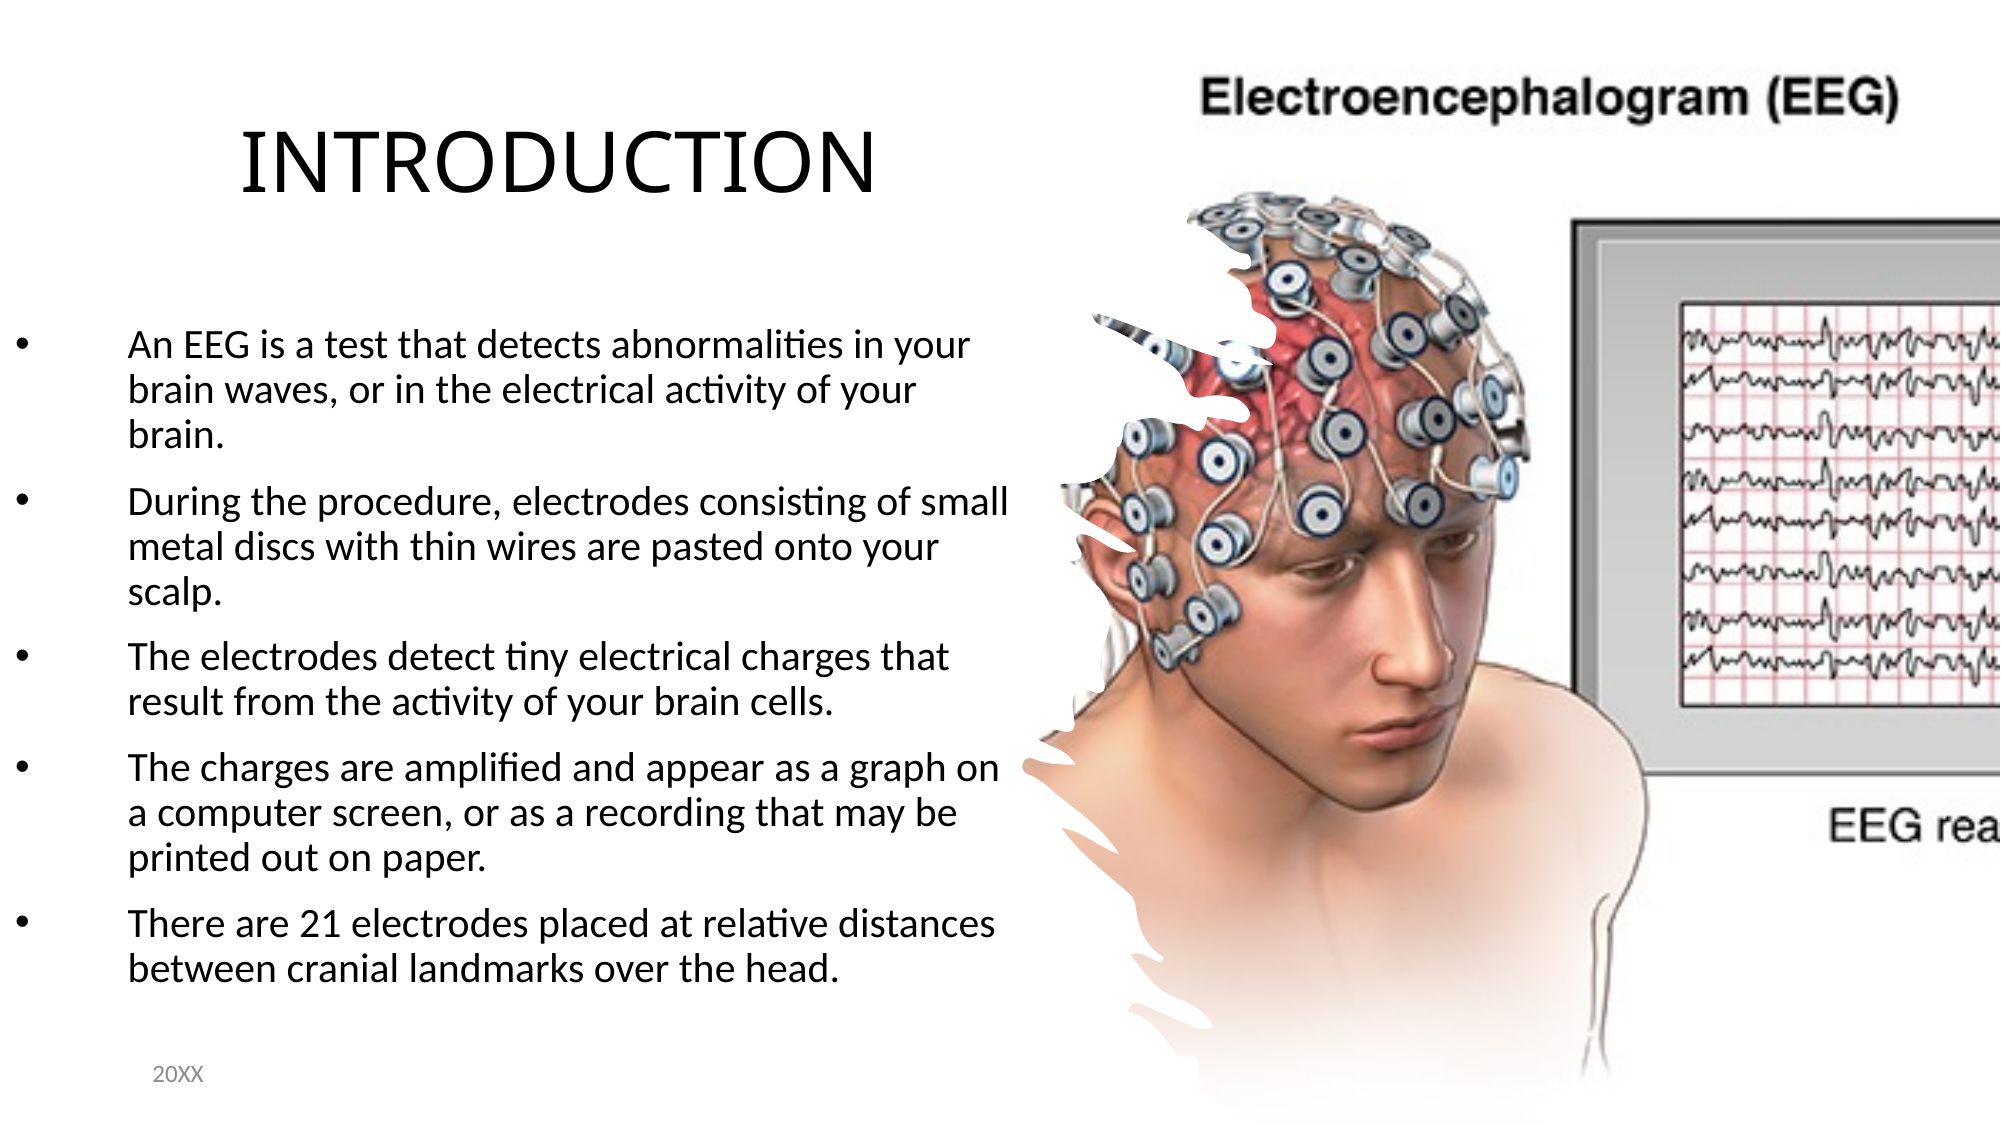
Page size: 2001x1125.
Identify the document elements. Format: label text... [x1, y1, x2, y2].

list An EEG is a test that detects abnormalities in your brain waves, or in the electrical activity of your brain. During the procedure, electrodes consisting of small metal discs with thin wires are pasted onto your scalp. The electrodes detect tiny electrical charges that result from the activity of your brain cells. The charges are amplified and appear as a graph on a computer screen, or as a recording that may be printed out on paper. There are 21 electrodes placed at relative distances between cranial landmarks over the head. [0, 315, 1022, 1074]
title INTRODUCTION [225, 63, 984, 218]
slide_number 20XX [137, 1042, 588, 1103]
picture [1022, 0, 2001, 1125]
